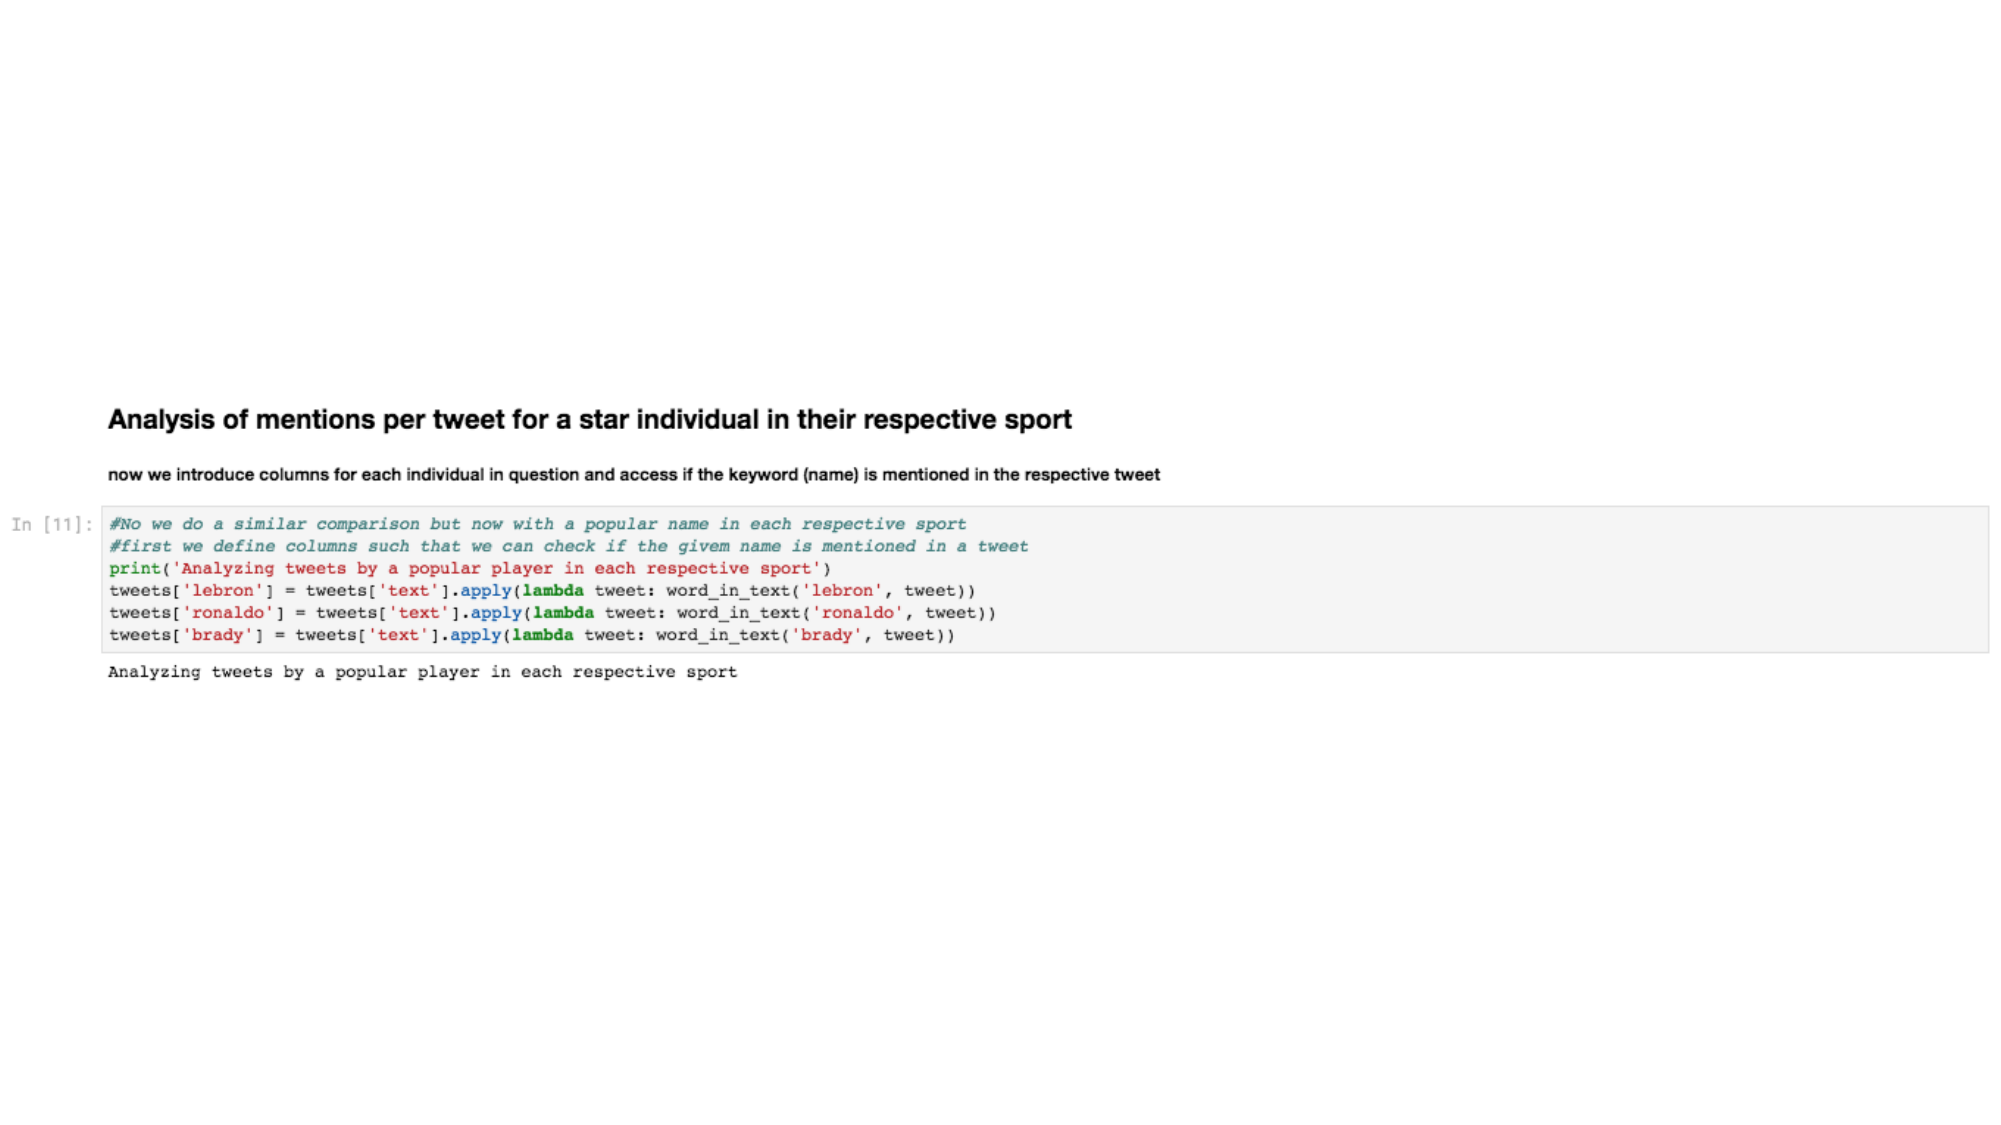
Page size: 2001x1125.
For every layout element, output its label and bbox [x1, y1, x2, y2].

picture [0, 395, 2000, 726]
